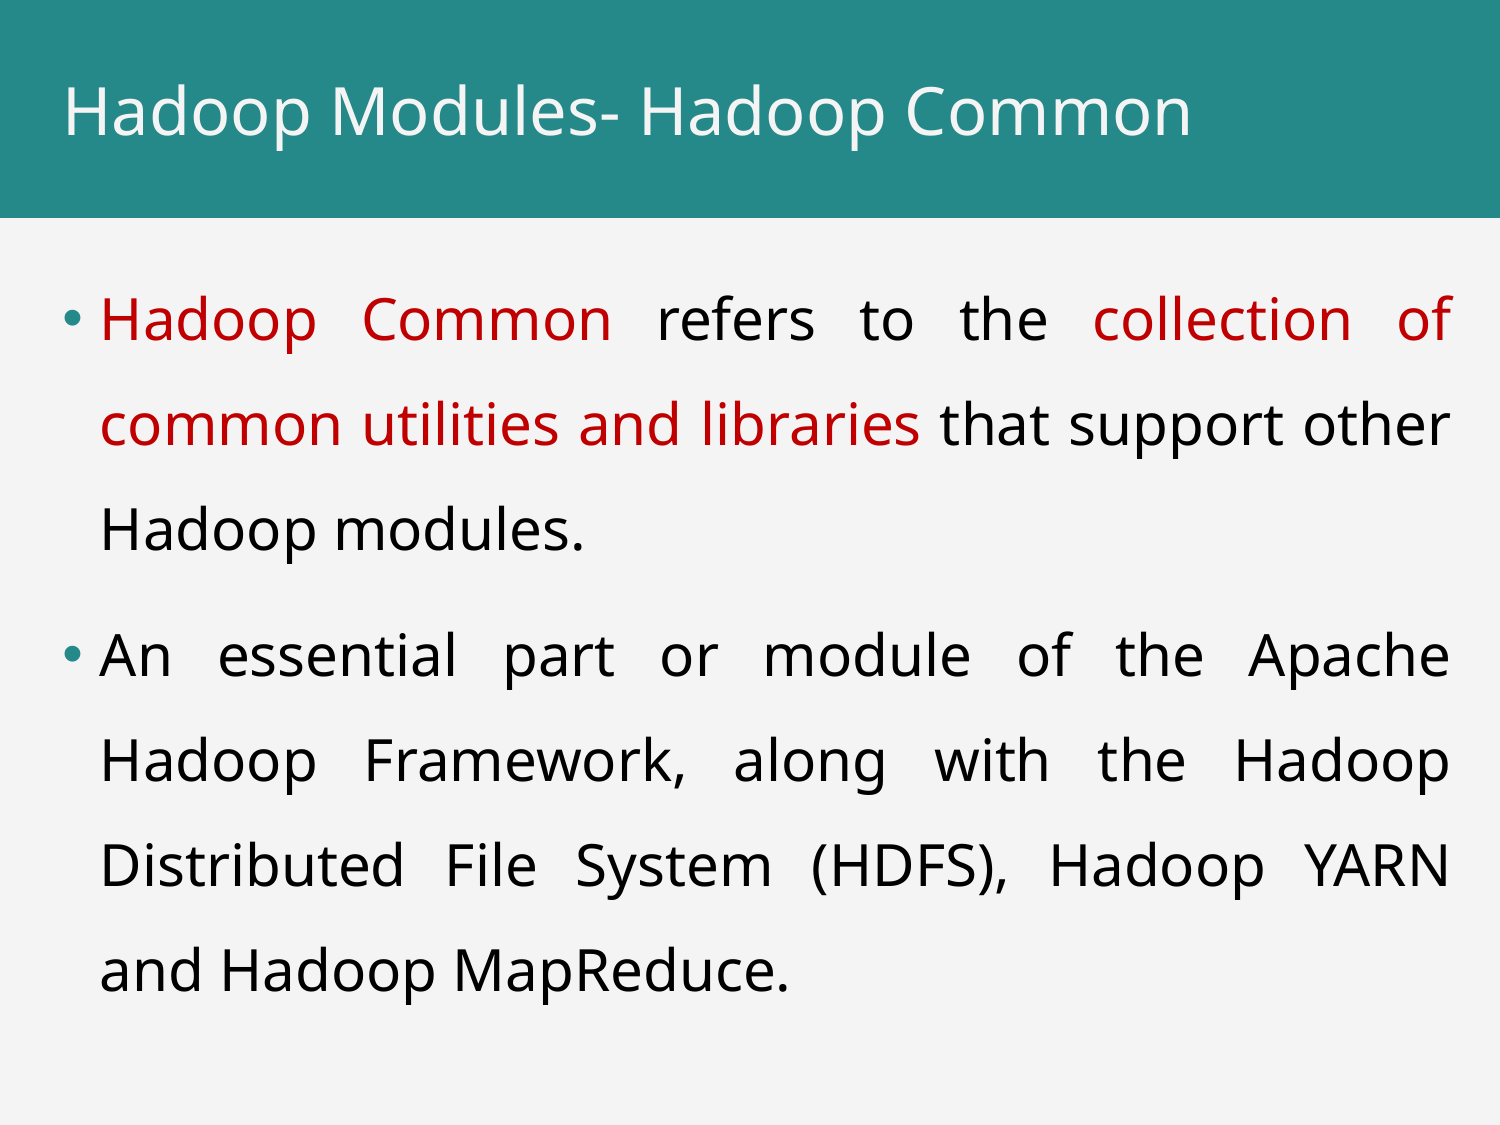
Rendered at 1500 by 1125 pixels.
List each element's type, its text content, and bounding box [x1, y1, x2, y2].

title Hadoop Modules- Hadoop Common [47, 0, 1350, 218]
list Hadoop Common refers to the collection of common utilities and libraries that support other Hadoop modules. An essential part or module of the Apache Hadoop Framework, along with the Hadoop Distributed File System (HDFS), Hadoop YARN and Hadoop MapReduce. [47, 240, 1467, 1071]
